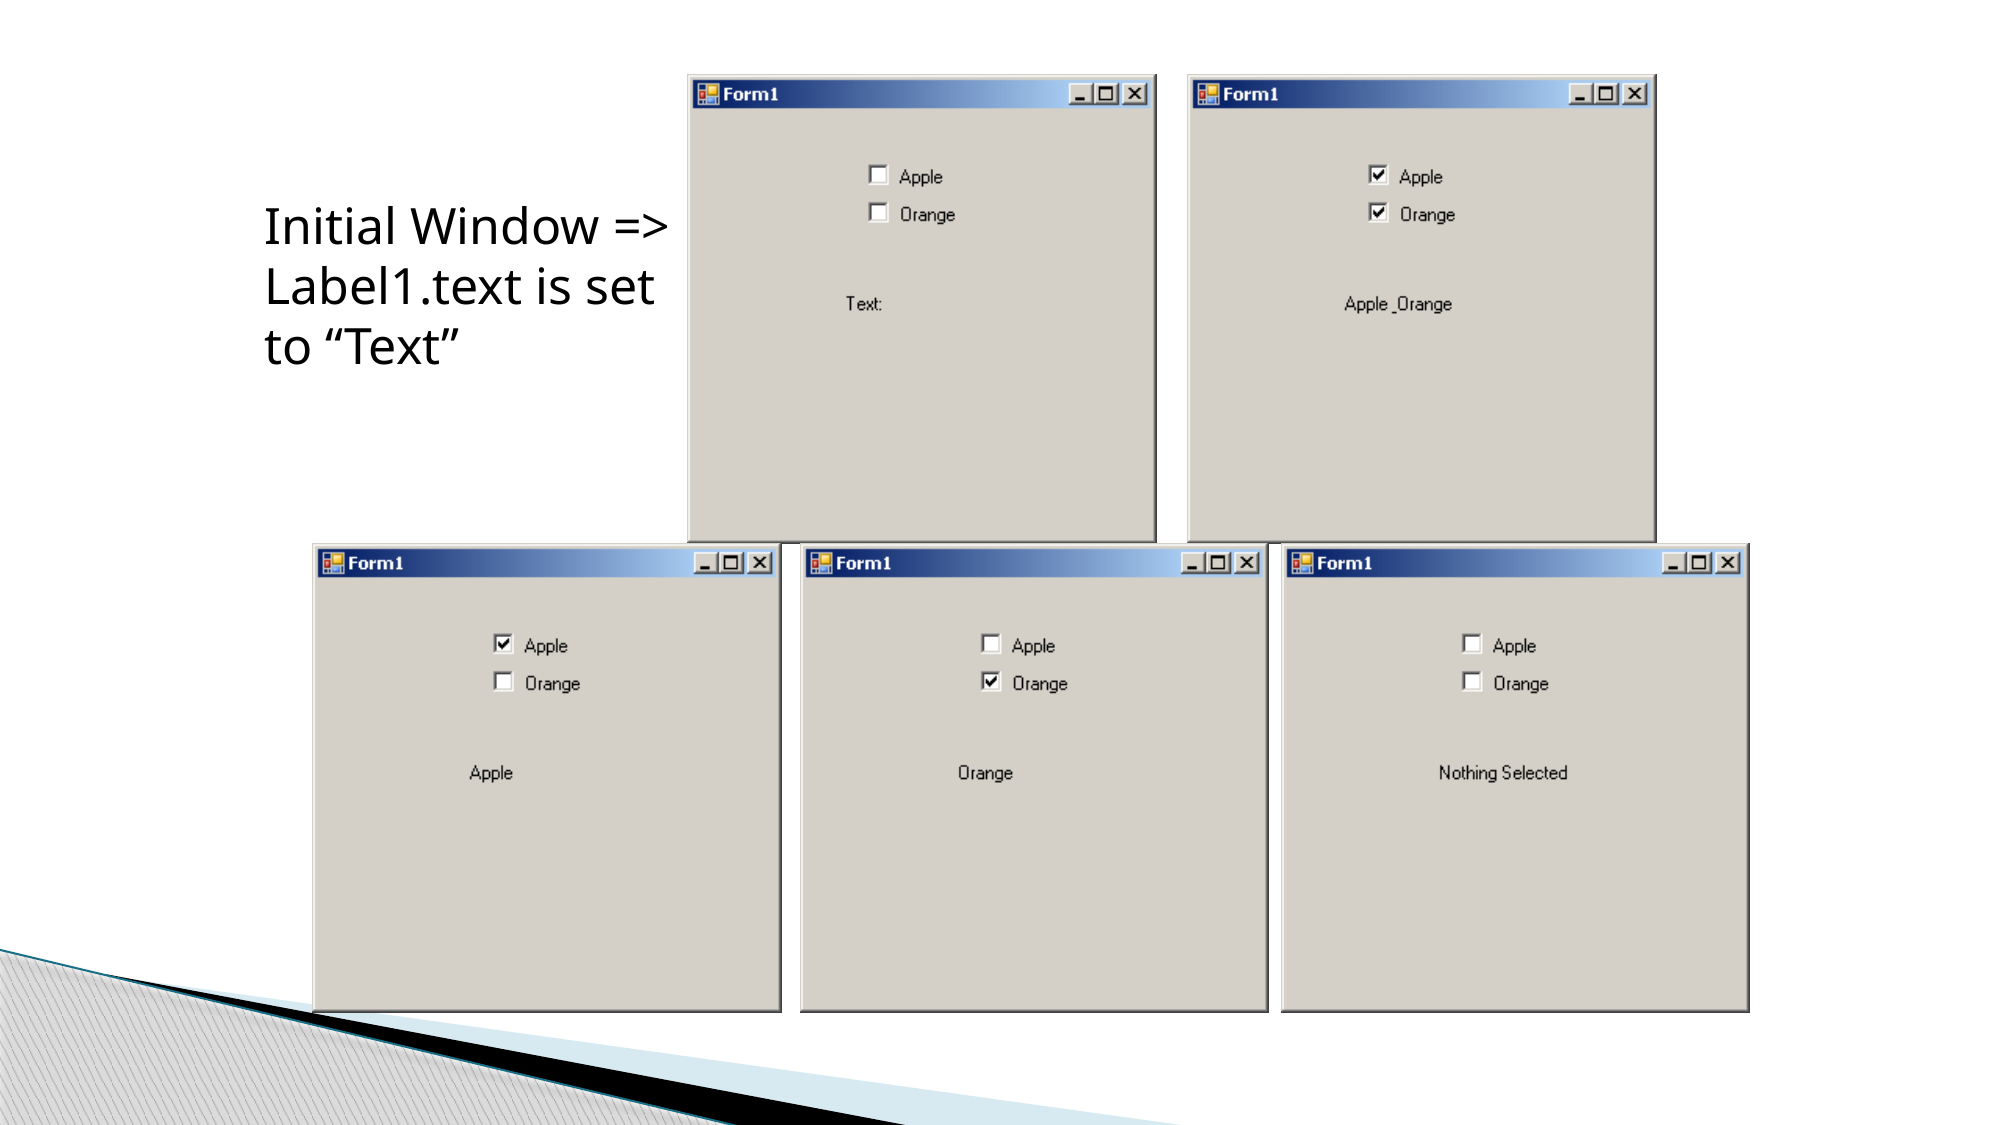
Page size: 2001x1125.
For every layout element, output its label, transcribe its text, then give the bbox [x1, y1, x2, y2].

picture [312, 74, 1751, 1013]
text_box Initial Window => Label1.text is set to “Text” [249, 187, 681, 383]
